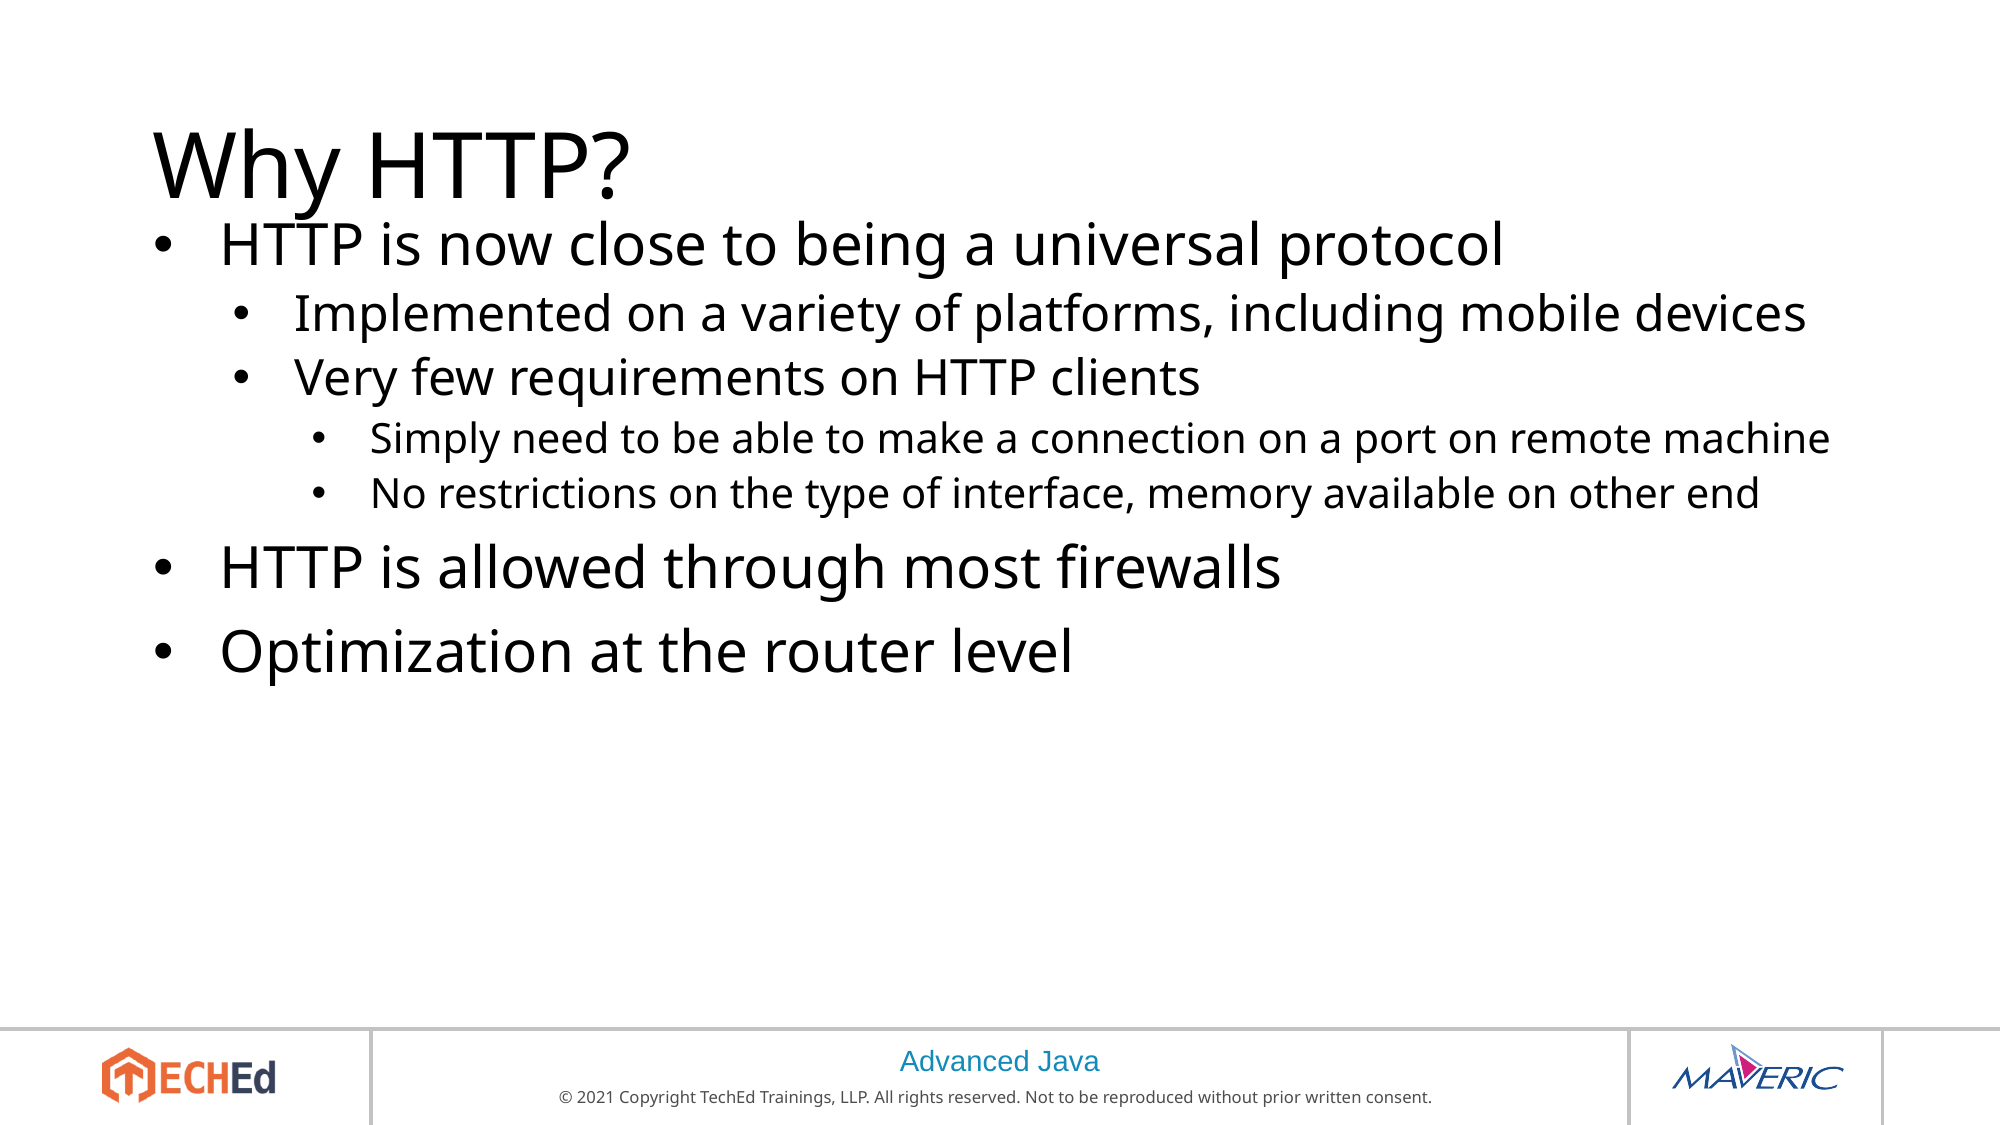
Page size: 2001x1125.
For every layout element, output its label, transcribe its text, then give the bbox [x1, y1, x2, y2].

picture [102, 1047, 276, 1110]
title Why HTTP? [137, 59, 1863, 207]
list HTTP is now close to being a universal protocol Implemented on a variety of platforms, including mobile devices Very few requirements on HTTP clients Simply need to be able to make a connection on a port on remote machine No restrictions on the type of interface, memory available on other end HTTP is allowed through most firewalls Optimization at the router level [130, 207, 1884, 1018]
picture [1662, 1018, 1852, 1125]
